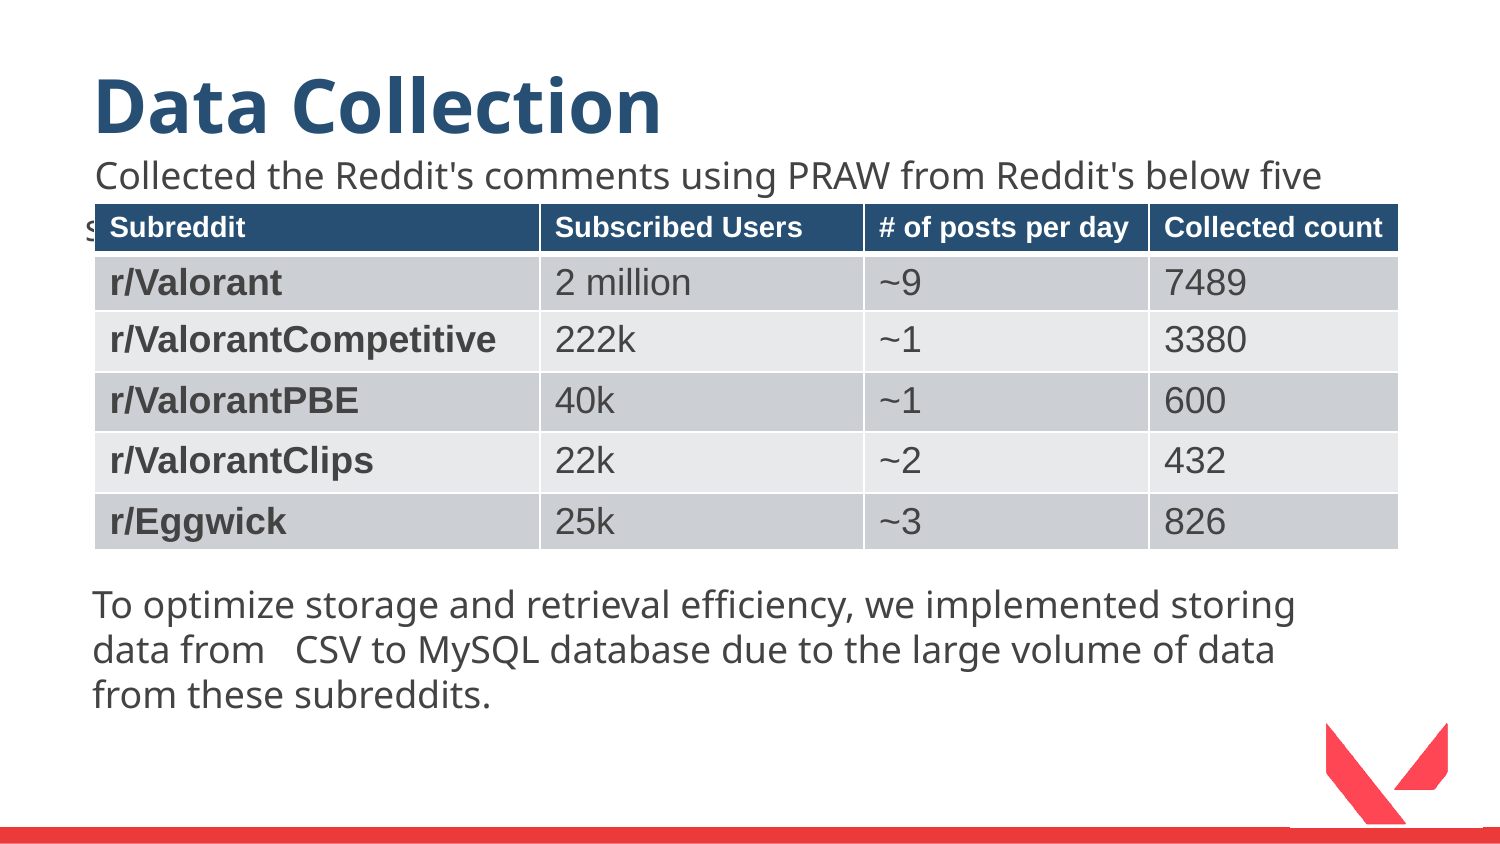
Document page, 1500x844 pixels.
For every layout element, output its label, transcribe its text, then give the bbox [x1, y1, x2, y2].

table_cell ~1 [865, 312, 1148, 371]
table_cell 40k [541, 373, 863, 431]
table_cell ~2 [865, 433, 1148, 492]
table_header # of posts per day [865, 204, 1148, 251]
table_cell r/ValorantPBE [95, 373, 539, 431]
table_cell r/ValorantClips [95, 433, 539, 492]
table_cell r/ValorantCompetitive [95, 312, 539, 371]
table_cell 22k [541, 433, 863, 492]
table_cell 600 [1150, 373, 1398, 431]
table_cell r/Eggwick [95, 494, 539, 549]
table_cell 826 [1150, 494, 1398, 549]
text_box Collected the Reddit's comments using PRAW from Reddit's below five subreddit [51, 130, 1500, 569]
table_header Collected count [1150, 204, 1398, 251]
table_cell 7489 [1150, 257, 1398, 310]
table_cell 2 million [541, 257, 863, 310]
table_cell ~1 [865, 373, 1148, 431]
table_cell 25k [541, 494, 863, 549]
title Data Collection [77, 49, 747, 157]
table_header Subscribed Users [541, 204, 863, 251]
table_cell ~9 [865, 257, 1148, 310]
table_cell 432 [1150, 433, 1398, 492]
picture [1290, 719, 1484, 828]
text_box To optimize storage and retrieval efficiency, we implemented storing data from CSV to MySQL database due to the large volume of data from these subreddits. [77, 573, 1383, 724]
table_cell 222k [541, 312, 863, 371]
text_box [0, 827, 1500, 844]
table_header Subreddit [95, 204, 539, 251]
table_cell 3380 [1150, 312, 1398, 371]
table_cell r/Valorant [95, 257, 539, 310]
table_cell ~3 [865, 494, 1148, 549]
